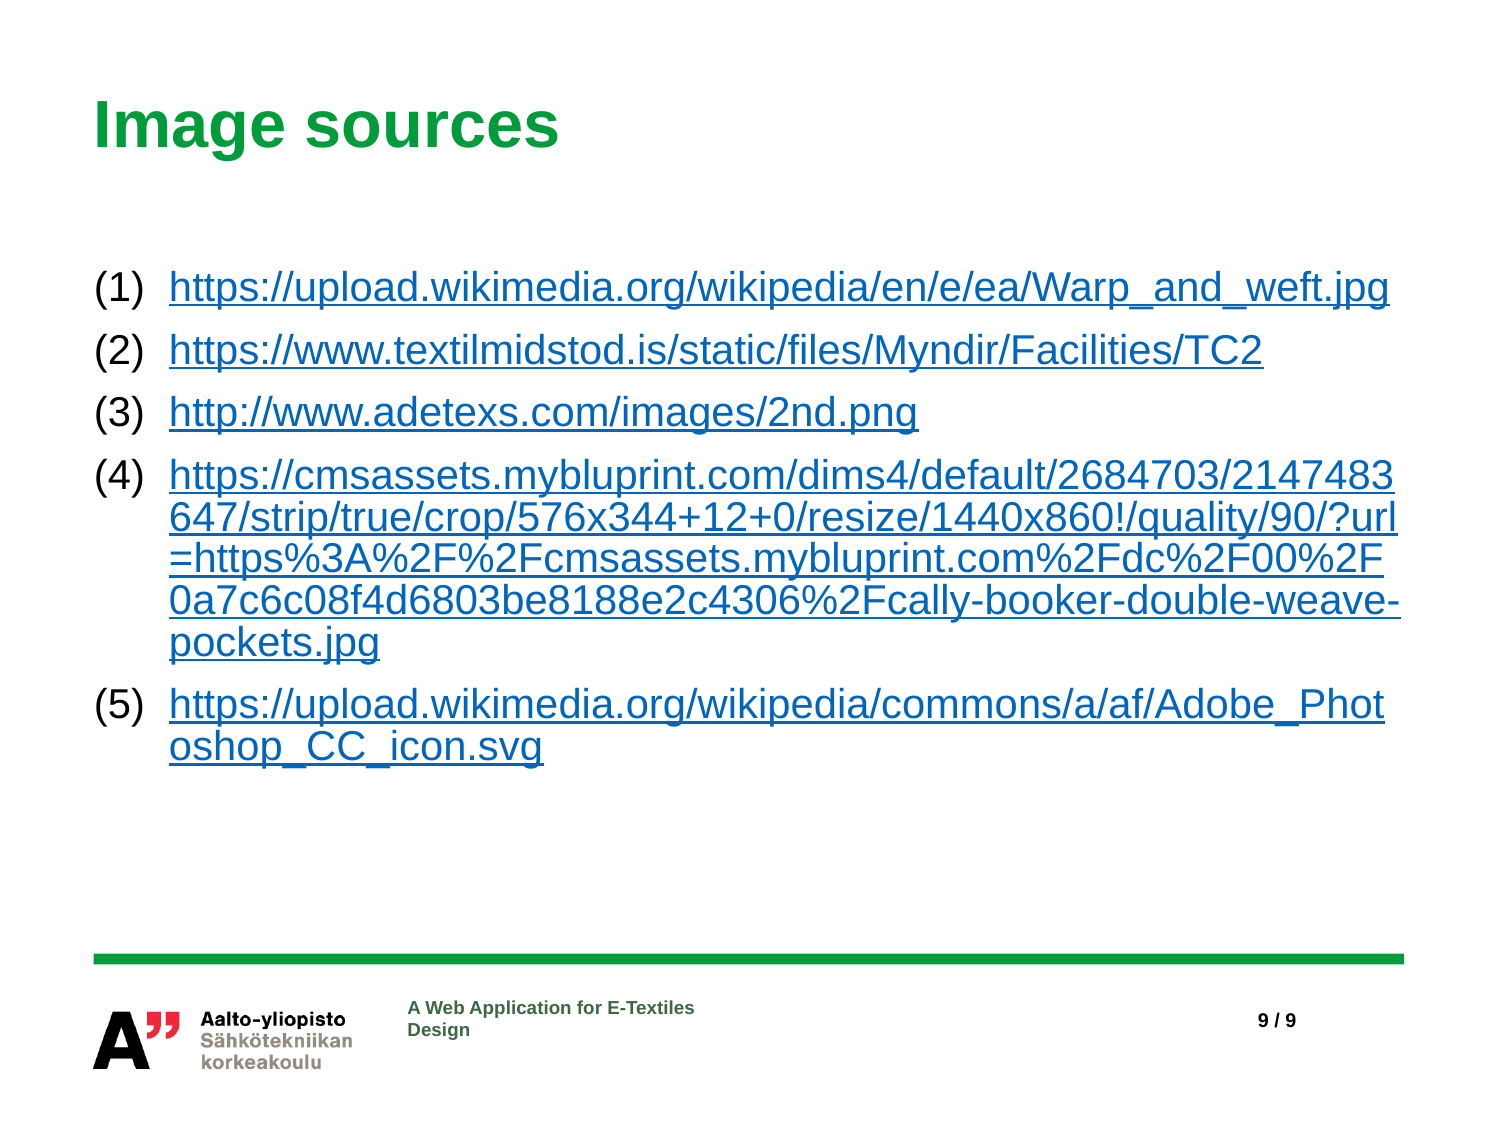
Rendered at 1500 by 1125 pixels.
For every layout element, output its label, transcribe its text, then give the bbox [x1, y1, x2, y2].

list https://upload.wikimedia.org/wikipedia/en/e/ea/Warp_and_weft.jpg https://www.textilmidstod.is/static/files/Myndir/Facilities/TC2 http://www.adetexs.com/images/2nd.png https://cmsassets.mybluprint.com/dims4/default/2684703/2147483647/strip/true/crop/576x344+12+0/resize/1440x860!/quality/90/?url=https%3A%2F%2Fcmsassets.mybluprint.com%2Fdc%2F00%2F0a7c6c08f4d6803be8188e2c4306%2Fcally-booker-double-weave-pockets.jpg https://upload.wikimedia.org/wikipedia/commons/a/af/Adobe_Photoshop_CC_icon.svg [93, 259, 1405, 939]
picture [35, 954, 409, 1125]
footer A Web Application for E-Textiles Design [407, 964, 750, 1094]
list 9 / 9 [1257, 1011, 1405, 1094]
title Image sources [93, 80, 1405, 258]
